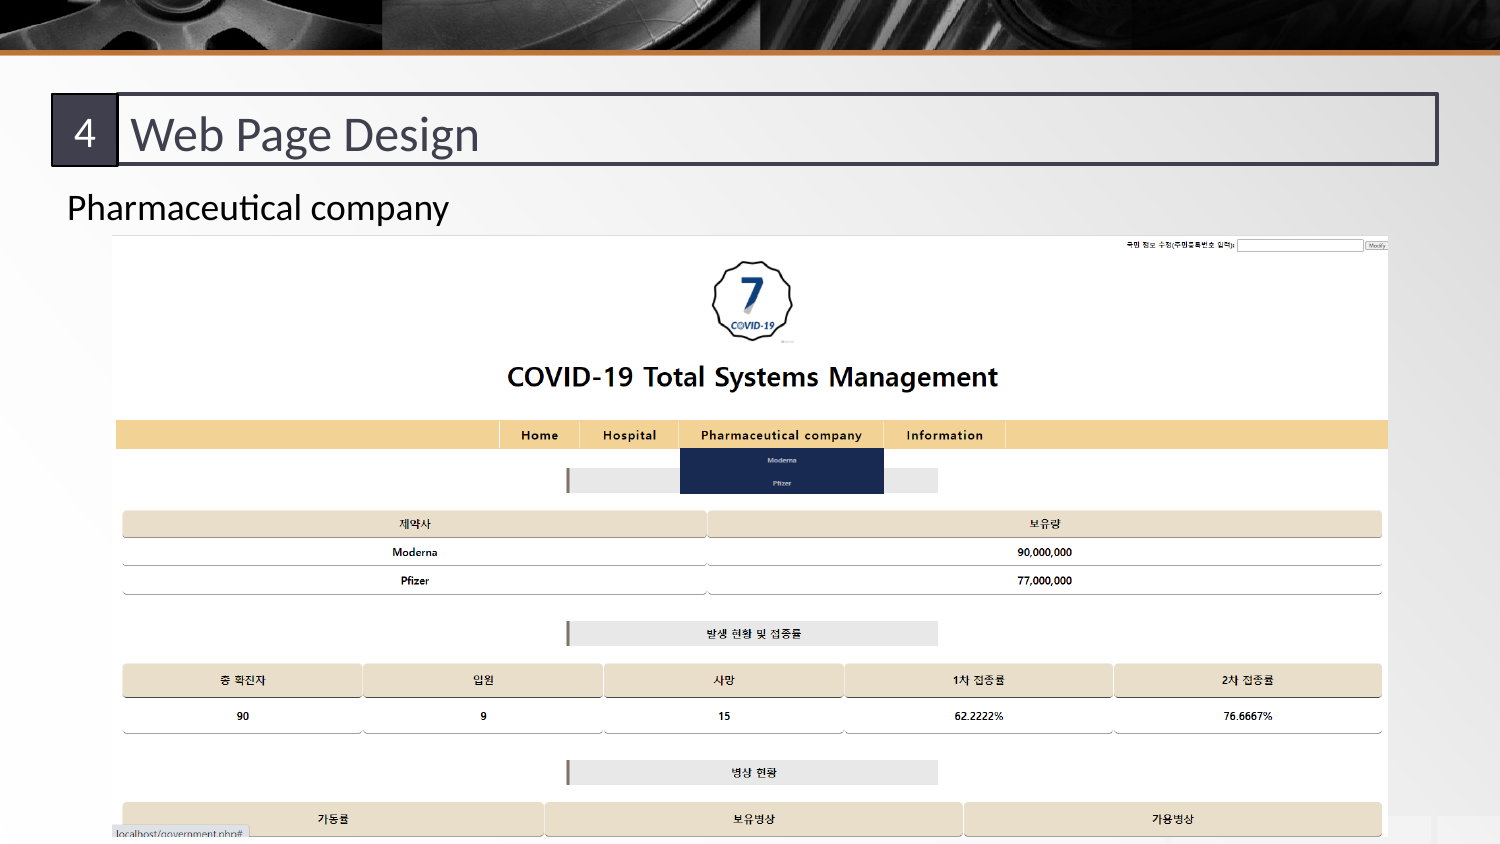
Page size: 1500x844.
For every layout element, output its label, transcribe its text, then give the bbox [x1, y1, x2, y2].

text_box Web Page Design [119, 93, 1437, 164]
picture [112, 235, 1388, 838]
text_box 4 [51, 93, 119, 167]
picture [0, 0, 1500, 50]
text_box Pharmaceutical company [54, 176, 463, 235]
